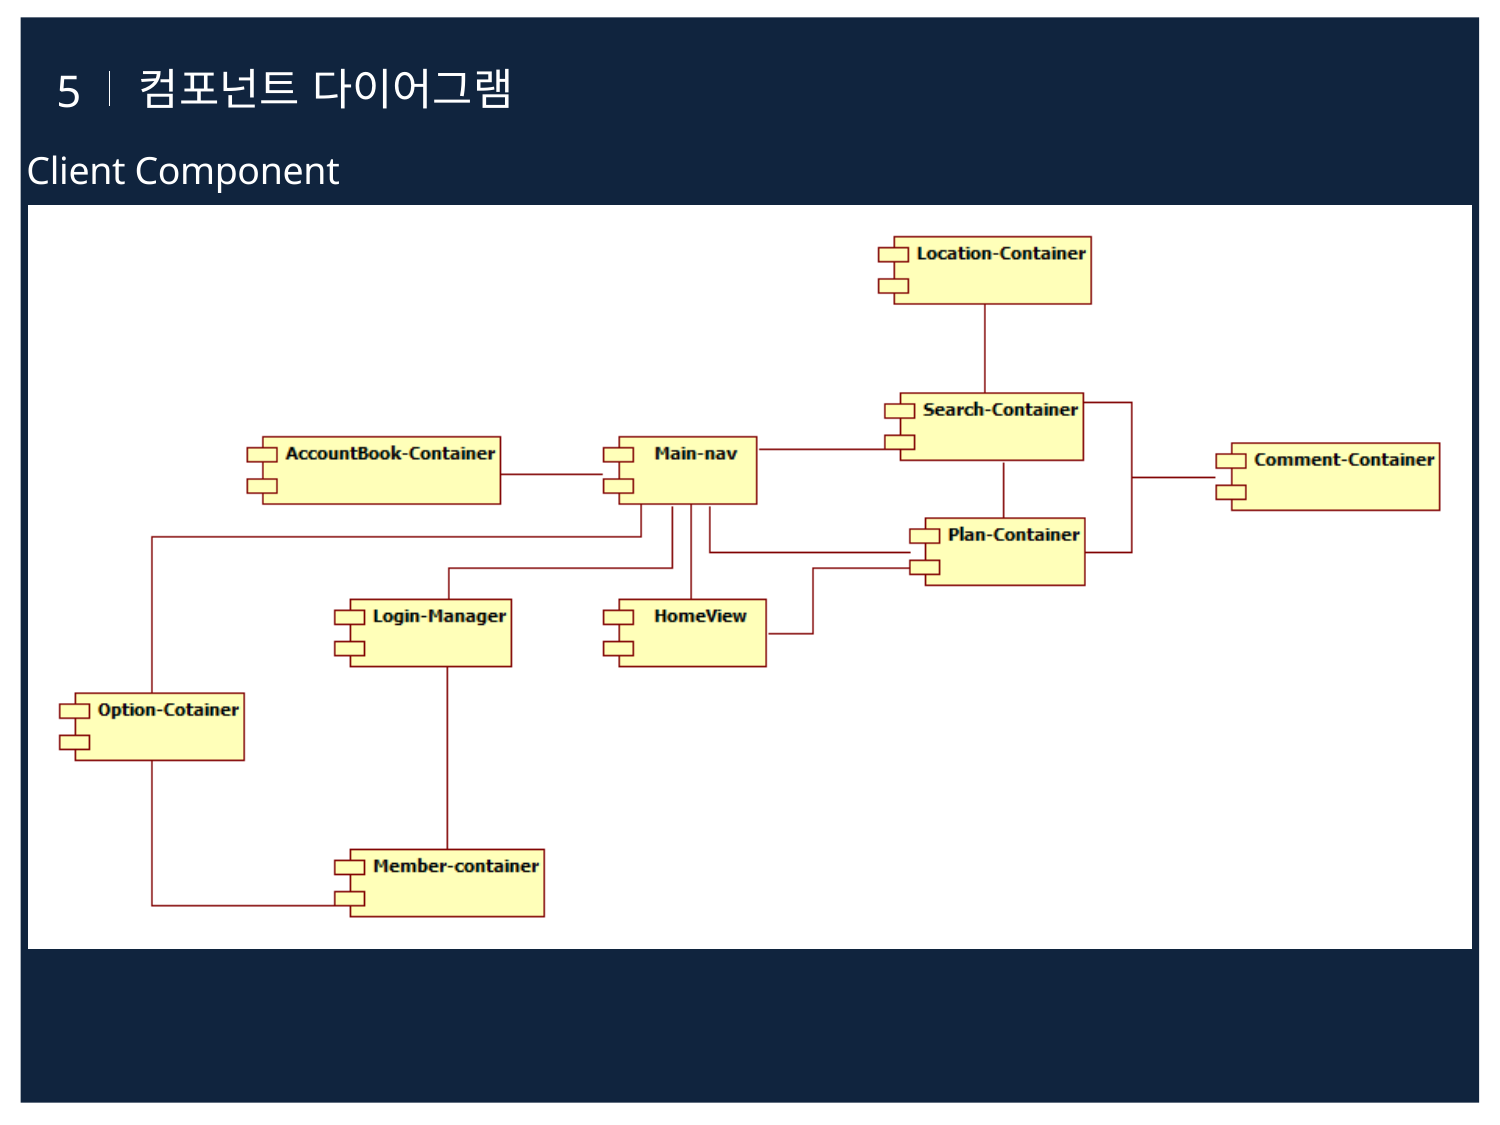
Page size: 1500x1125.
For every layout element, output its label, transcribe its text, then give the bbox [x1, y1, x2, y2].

text_box 5 [41, 19, 148, 117]
text_box [86, 91, 1500, 167]
picture [27, 205, 1473, 950]
text_box 컴포넌트 다이어그램 [123, 54, 798, 91]
text_box [19, 15, 1481, 117]
text_box [19, 167, 1481, 1105]
text_box Client Component [0, 117, 384, 189]
